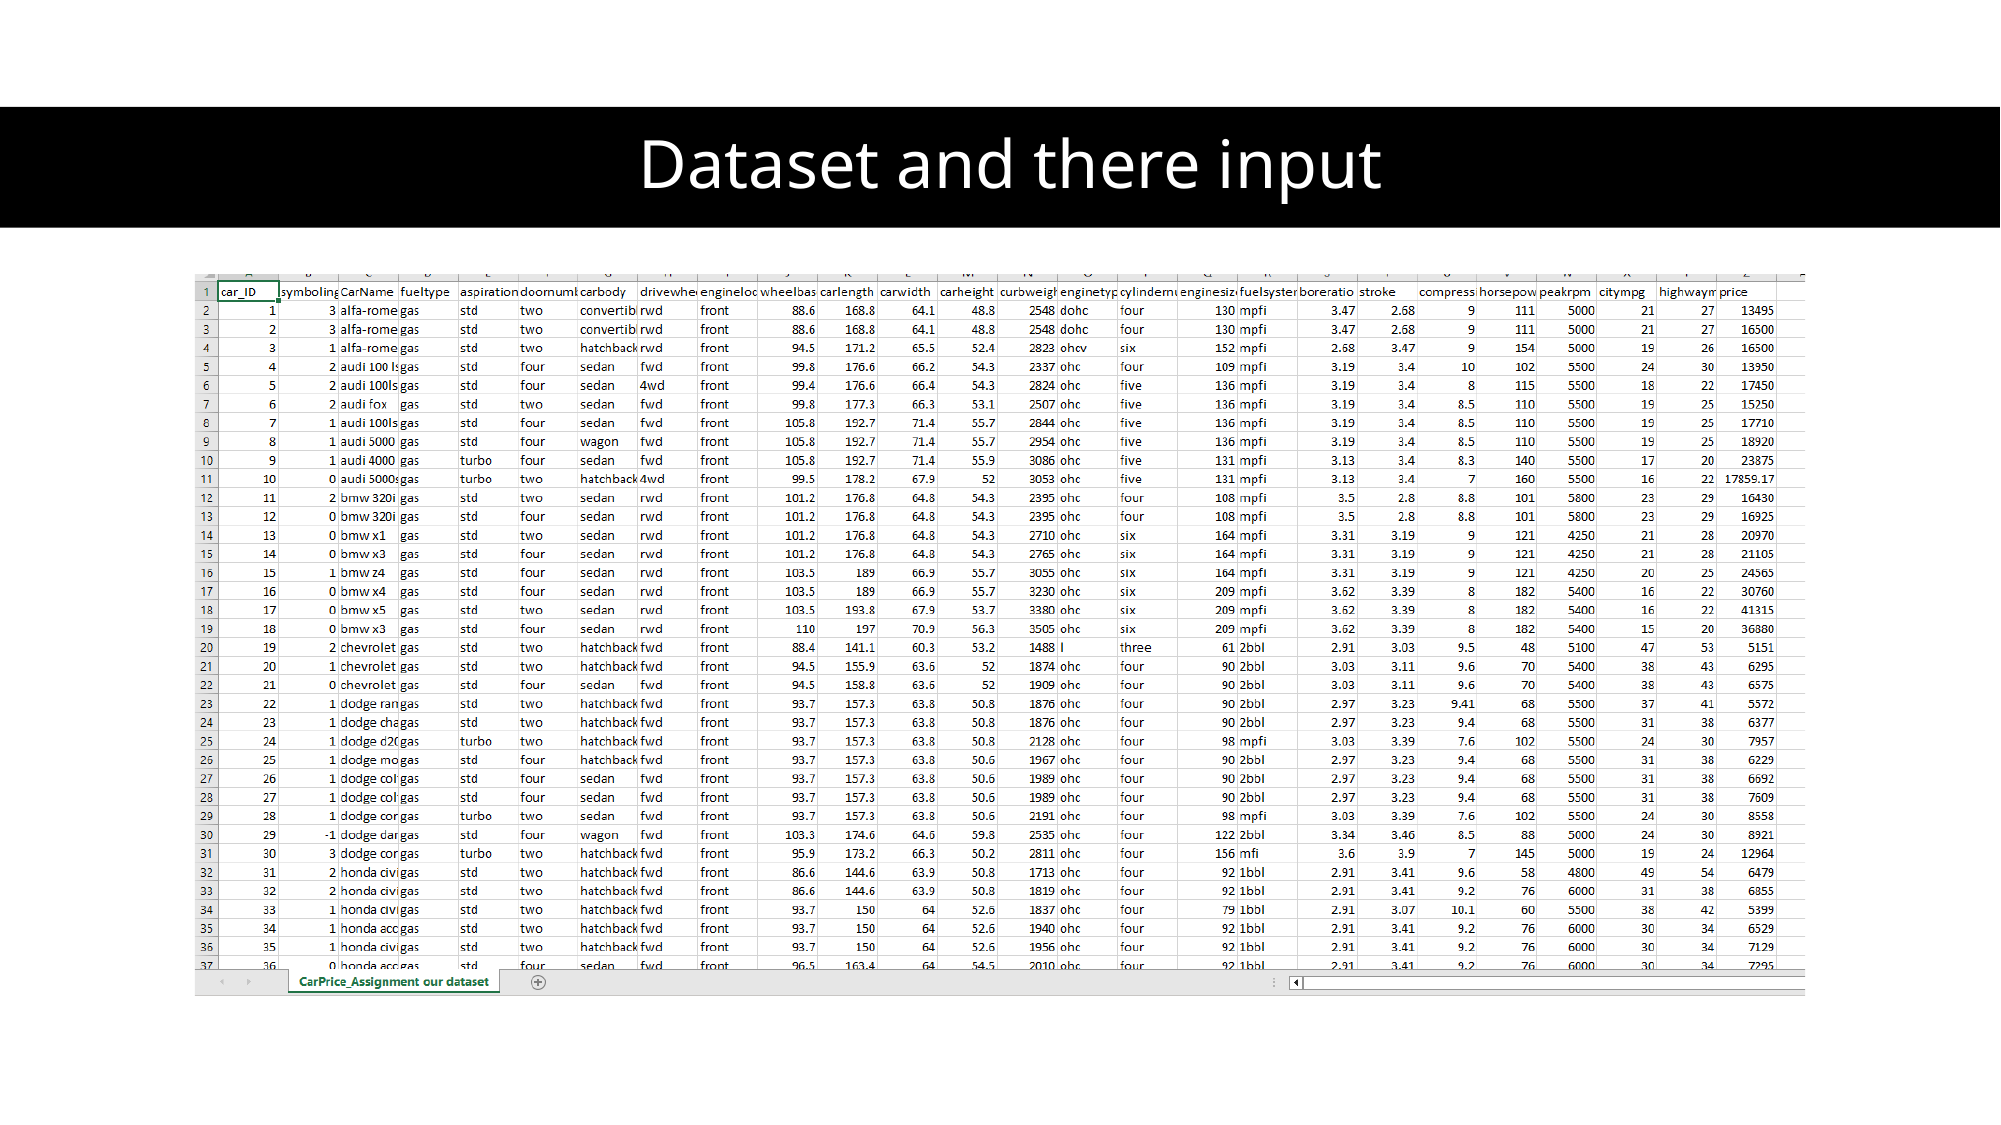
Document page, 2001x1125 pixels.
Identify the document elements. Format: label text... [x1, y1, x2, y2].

text_box [0, 106, 2000, 229]
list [194, 274, 1806, 996]
title Dataset and there input [91, 105, 1931, 228]
